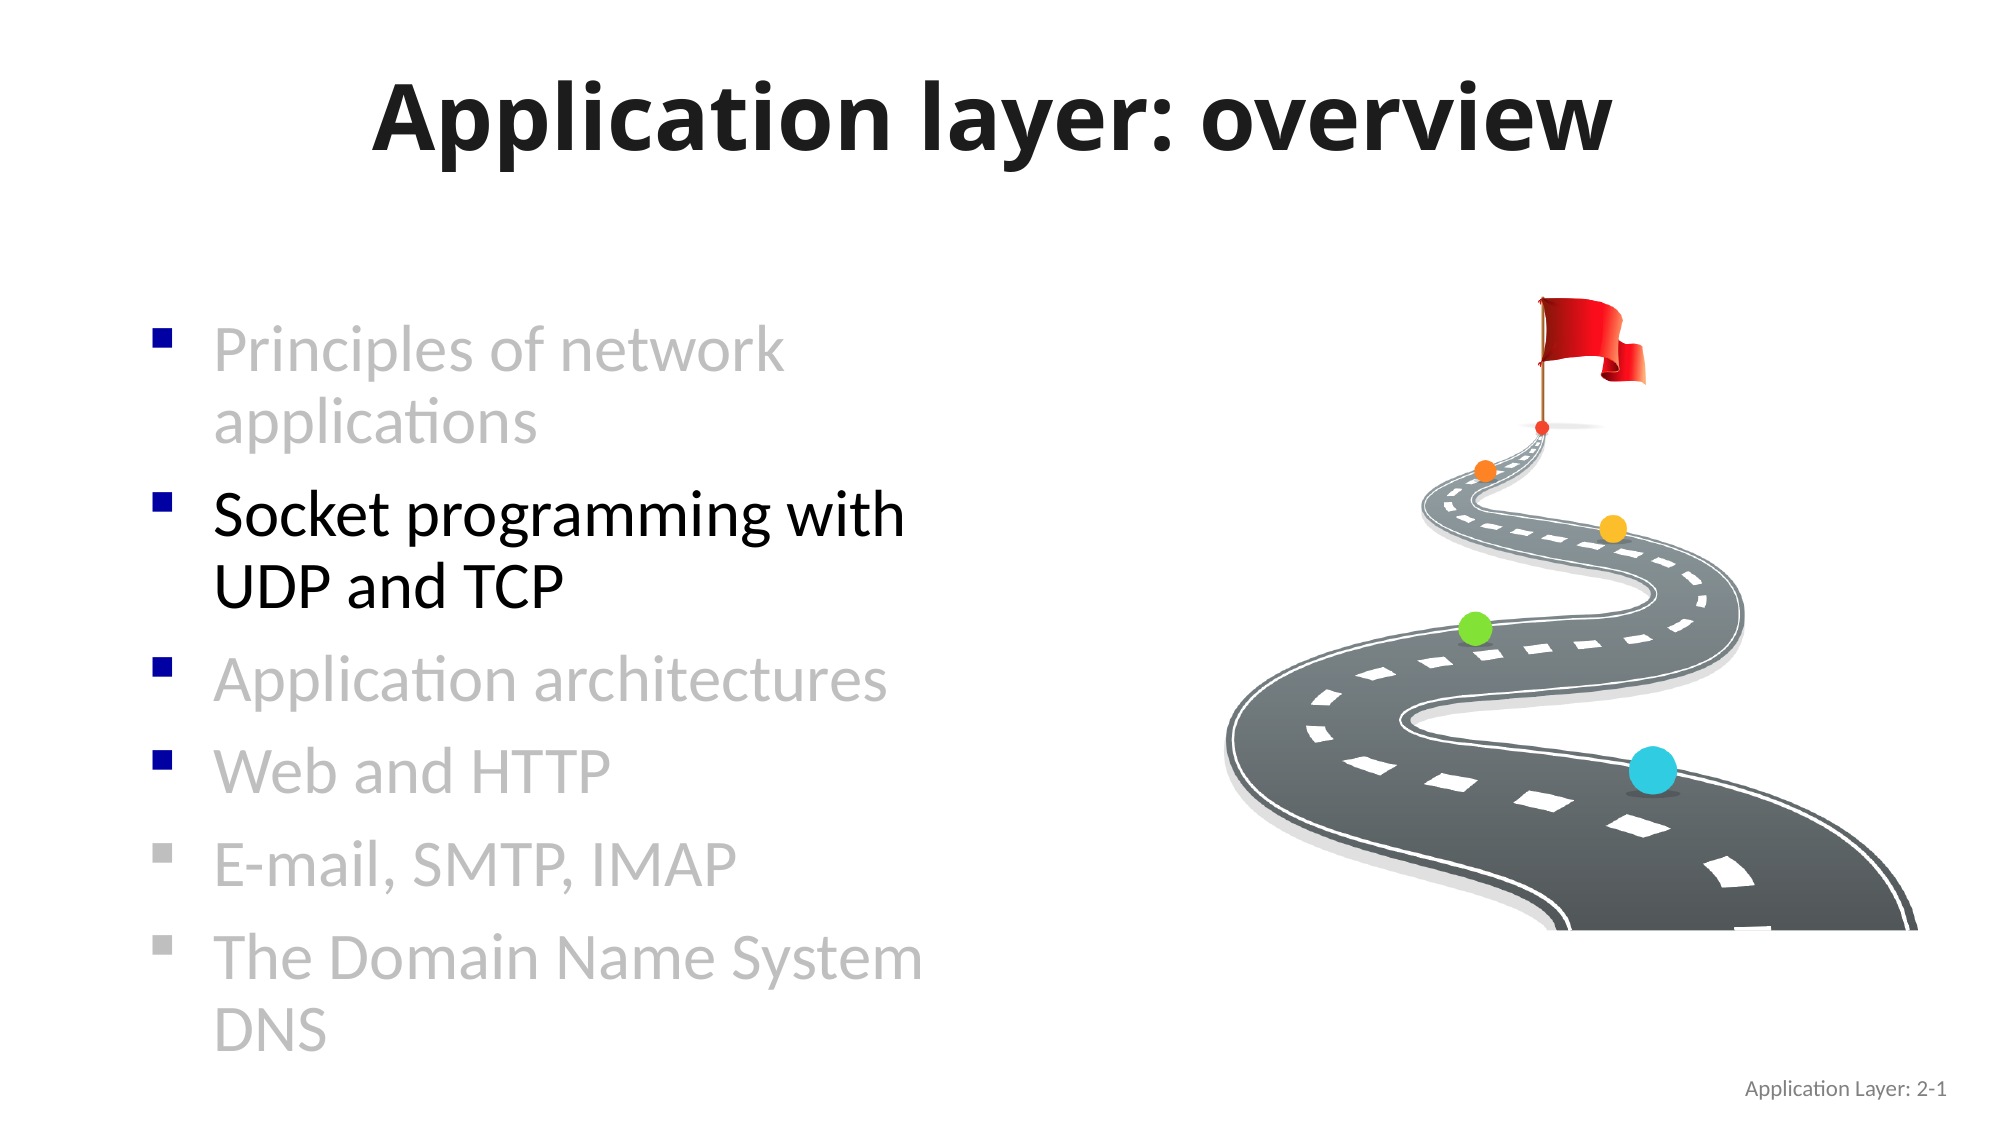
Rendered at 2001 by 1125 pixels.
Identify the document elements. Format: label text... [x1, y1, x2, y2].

text_box [1075, 233, 1963, 1021]
slide_number Application Layer: 2-1 [1512, 1056, 1963, 1117]
text_box Principles of network applications Socket programming with UDP and TCP Application architectures Web and HTTP E-mail, SMTP, IMAP The Domain Name System DNS [132, 306, 1004, 1021]
title Application layer: overview [131, 47, 1856, 195]
picture [1216, 288, 1923, 933]
